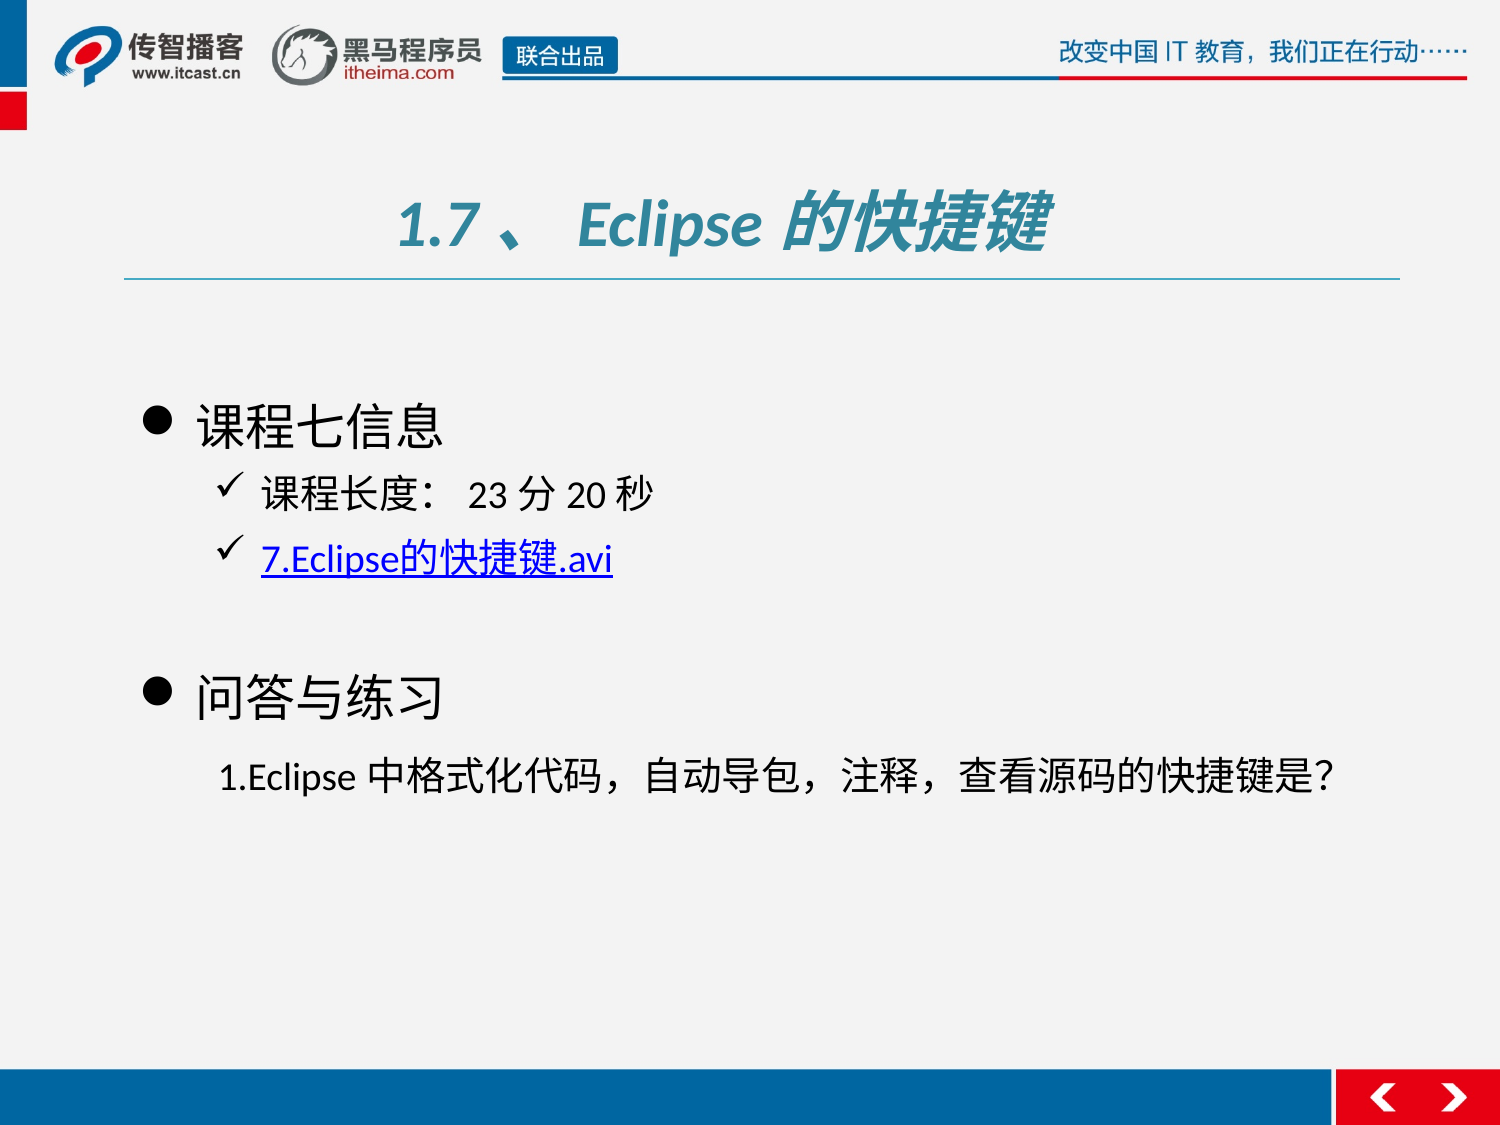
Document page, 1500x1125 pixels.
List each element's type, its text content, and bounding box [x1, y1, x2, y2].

title 1.7、Eclipse的快捷键 [88, 101, 1351, 338]
picture [0, 0, 1500, 1125]
text_box 课程七信息 课程长度：23分20秒 7.Eclipse的快捷键.avi 问答与练习 1.Eclipse中格式化代码，自动导包，注释，查看源码的快捷键是？ [123, 315, 1387, 1024]
